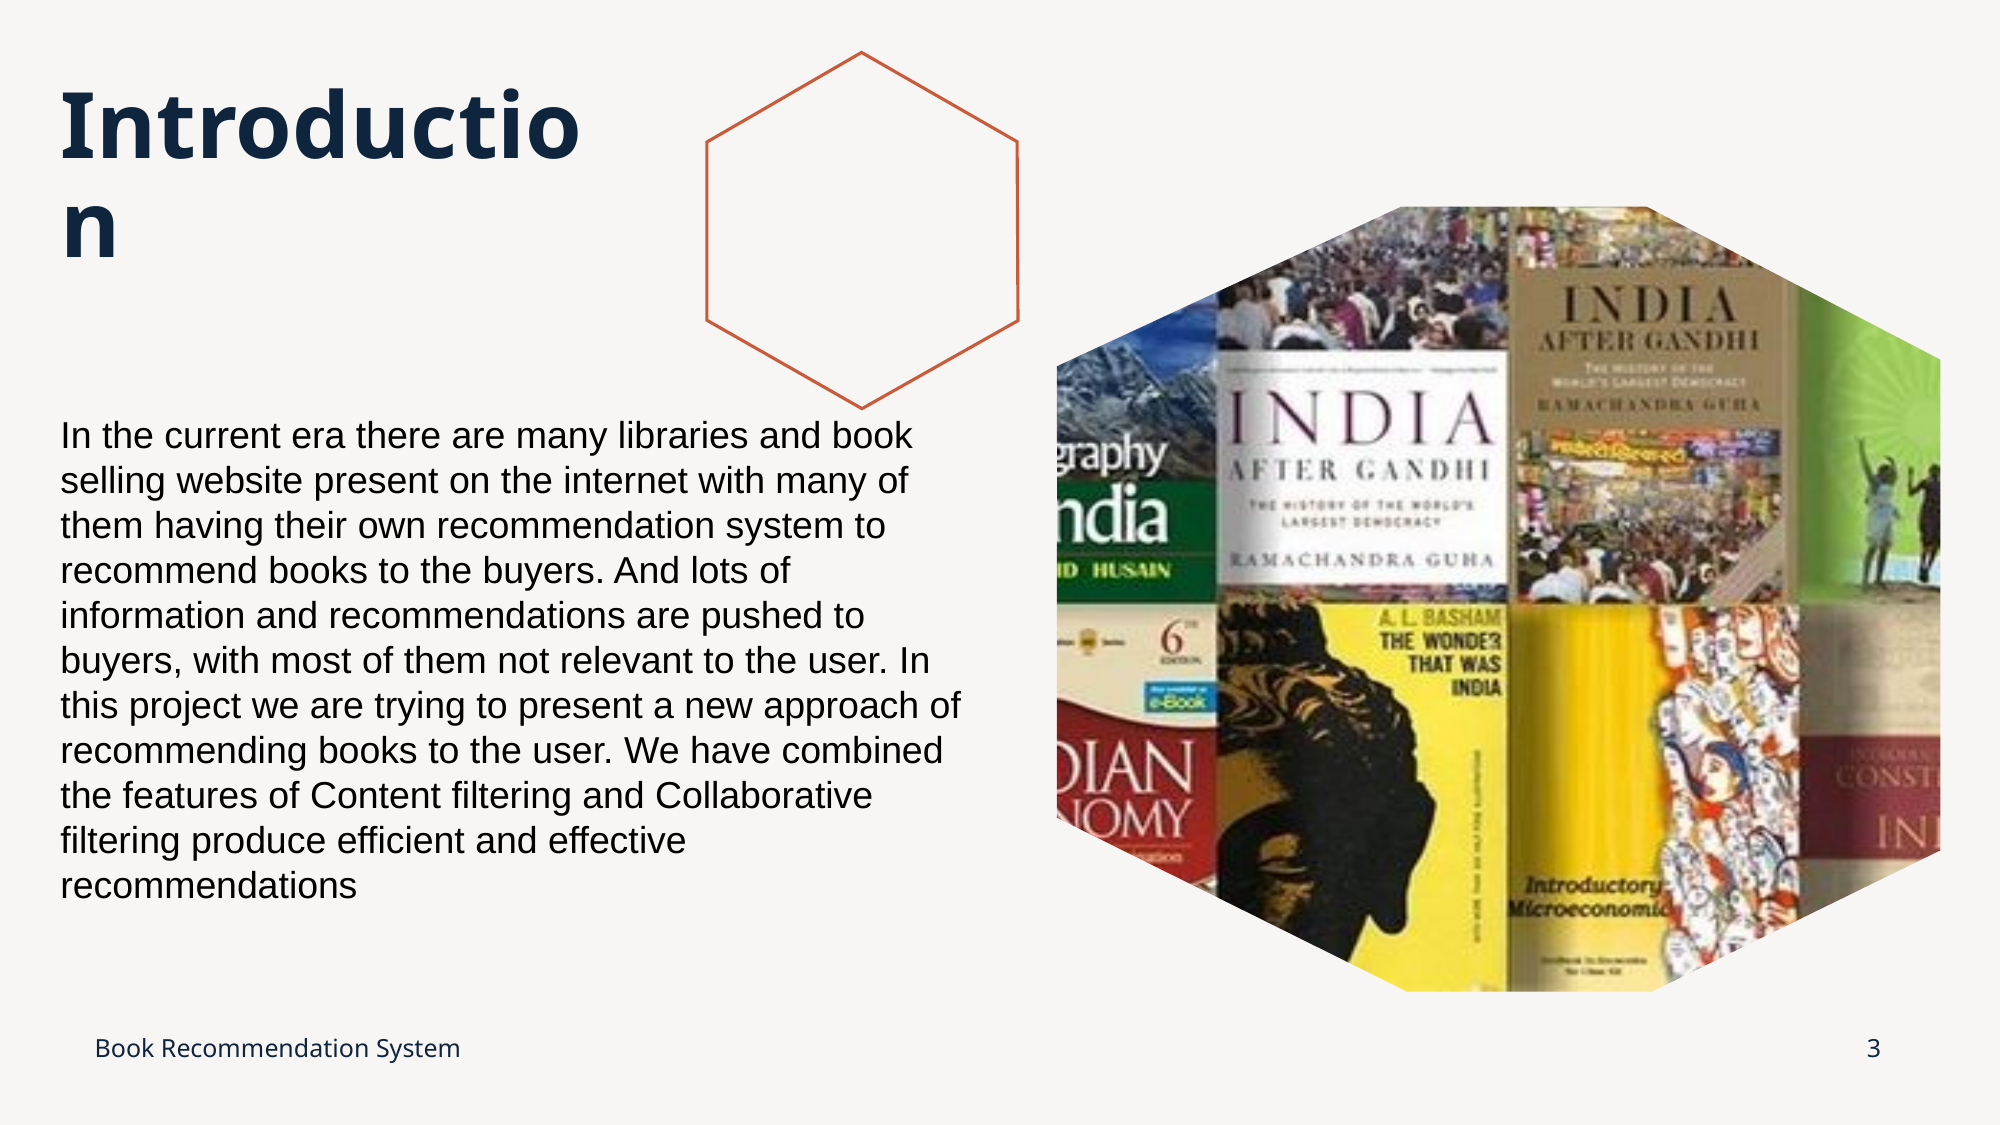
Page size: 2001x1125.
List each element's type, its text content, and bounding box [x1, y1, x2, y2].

picture [1056, 206, 1941, 992]
slide_number 3 [1836, 1020, 1912, 1080]
footer Book Recommendation System [79, 1020, 755, 1080]
text_box [706, 52, 1018, 403]
text_box In the current era there are many libraries and book selling website present on the internet with many of them having their own recommendation system to recommend books to the buyers. And lots of information and recommendations are pushed to buyers, with most of them not relevant to the user. In this project we are trying to present a new approach of recommending books to the user. We have combined the features of Content filtering and Collaborative filtering produce efficient and effective recommendations [45, 403, 981, 914]
title Introduction [45, 104, 630, 252]
